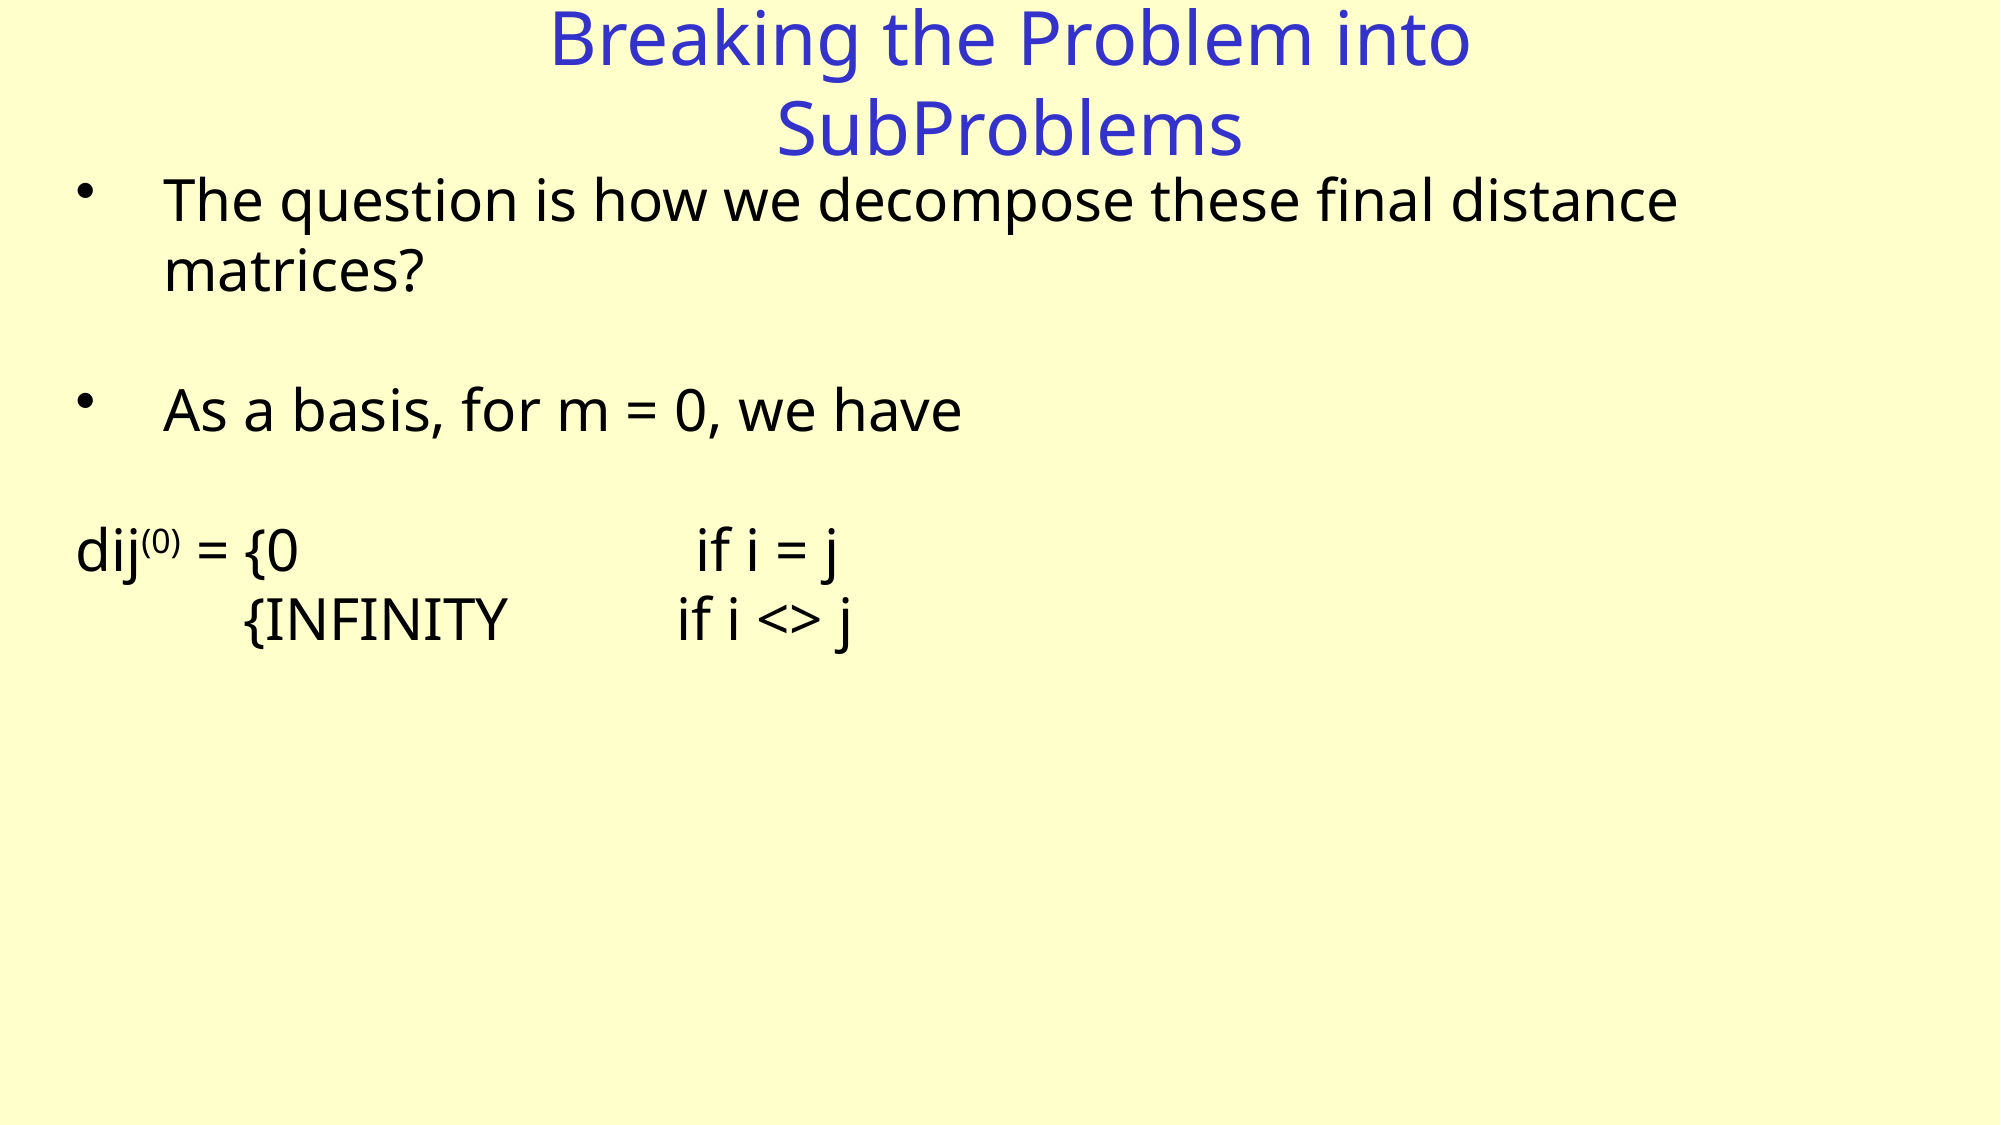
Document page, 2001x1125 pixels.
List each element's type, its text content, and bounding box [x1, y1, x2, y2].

list The question is how we decompose these final distance matrices? As a basis, for m = 0, we have dij(0) = {0 if i = j {INFINITY if i <> j [60, 155, 1961, 1087]
title Breaking the Problem into SubProblems [295, 23, 1727, 138]
